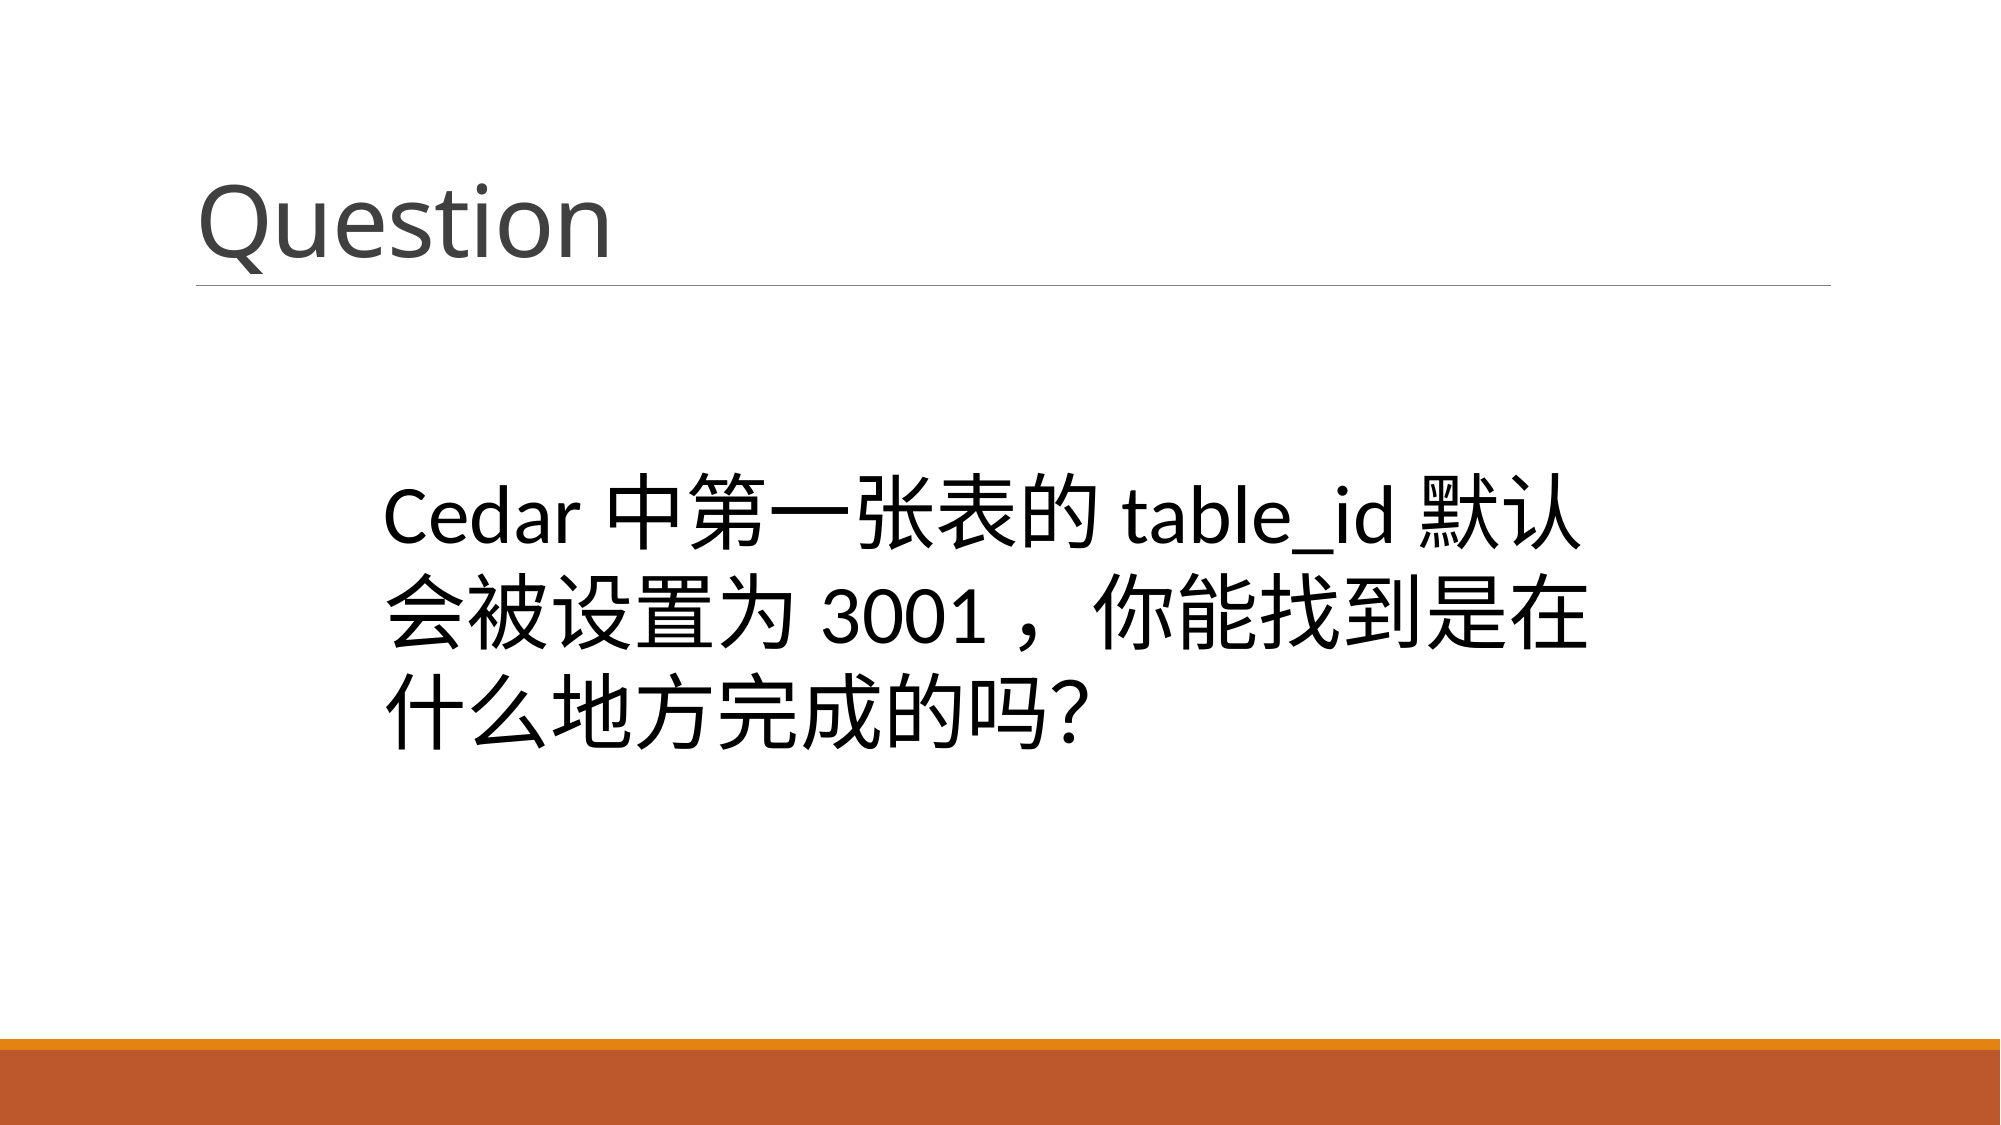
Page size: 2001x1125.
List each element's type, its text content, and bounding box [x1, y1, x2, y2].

text_box Cedar中第一张表的table_id默认会被设置为3001，你能找到是在什么地方完成的吗？ [368, 453, 1654, 768]
title Question [180, 47, 1830, 285]
